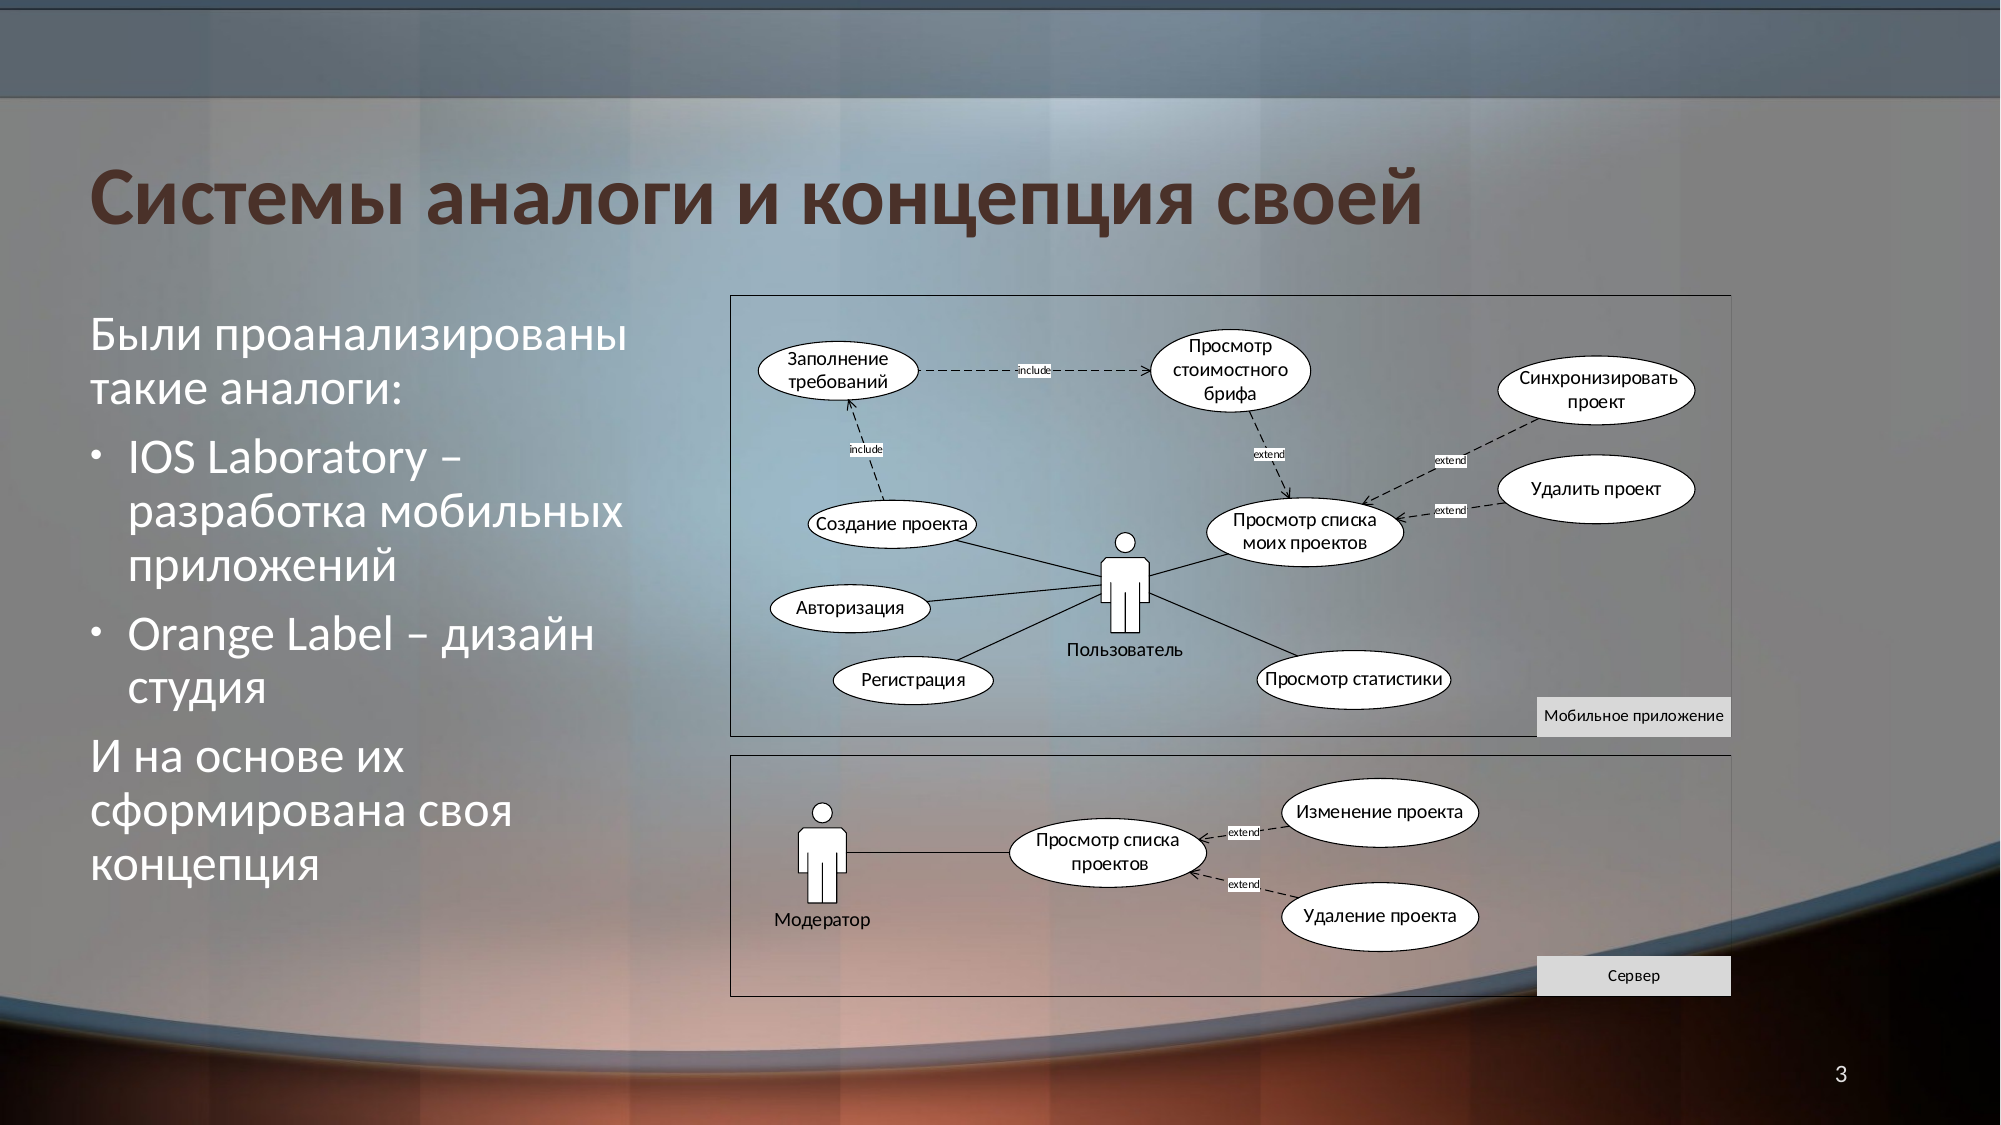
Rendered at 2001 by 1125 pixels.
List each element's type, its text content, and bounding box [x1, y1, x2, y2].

picture [0, 0, 2001, 1125]
list Были проанализированы такие аналоги: IOS Laboratory – разработка мобильных приложений Orange Label – дизайн студия И на основе их сформирована своя концепция [75, 299, 708, 920]
slide_number 3 [1325, 1042, 1863, 1103]
title Системы аналоги и концепция своей [75, 104, 1732, 294]
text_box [728, 293, 1732, 997]
